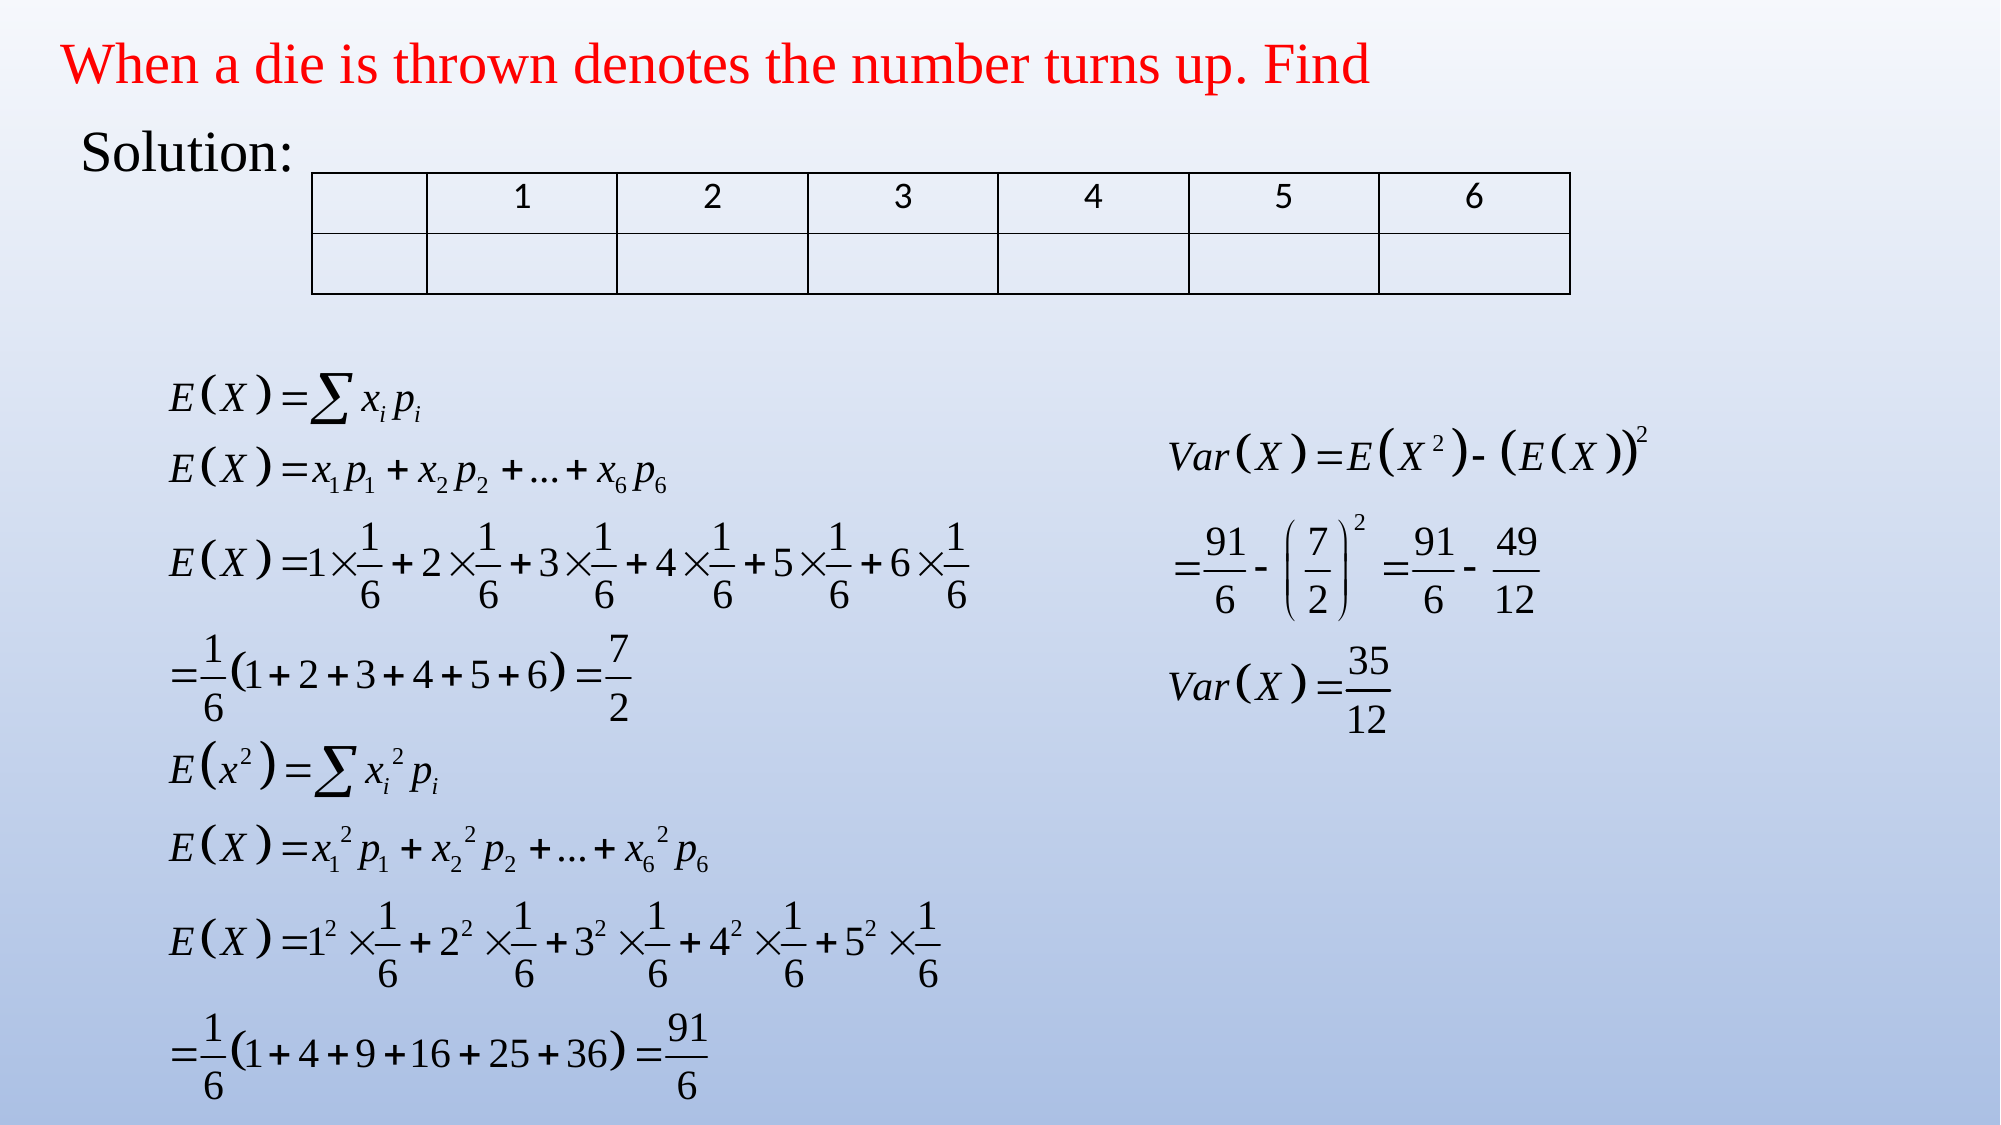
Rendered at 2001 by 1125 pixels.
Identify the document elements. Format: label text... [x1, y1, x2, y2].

text_box Solution: [65, 105, 1168, 331]
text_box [1167, 418, 1653, 738]
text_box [164, 368, 973, 1107]
